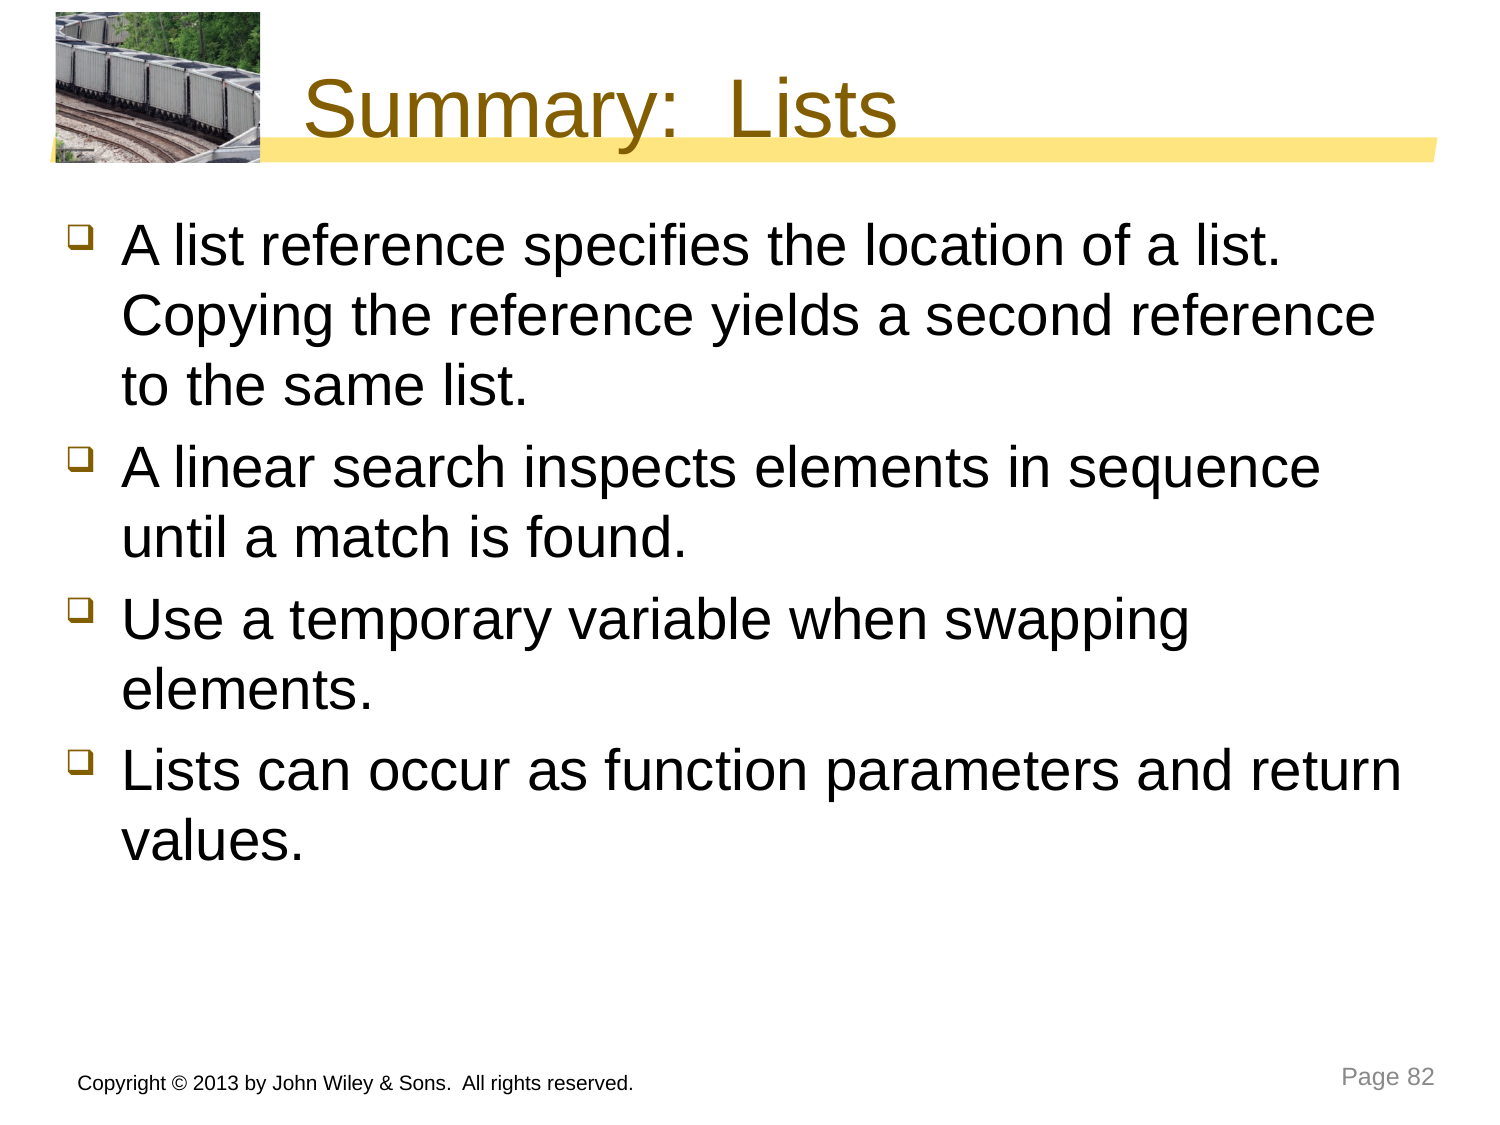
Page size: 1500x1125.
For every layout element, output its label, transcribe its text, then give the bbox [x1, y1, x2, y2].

slide_number Page 82 [1187, 1050, 1450, 1100]
list A list reference specifies the location of a list. Copying the reference yields a second reference to the same list. A linear search inspects elements in sequence until a match is found. Use a temporary variable when swapping elements. Lists can occur as function parameters and return values. [49, 199, 1451, 1038]
title Summary: Lists [287, 44, 1451, 163]
picture [55, 12, 261, 163]
footer Copyright © 2013 by John Wiley & Sons. All rights reserved. [62, 1037, 726, 1104]
